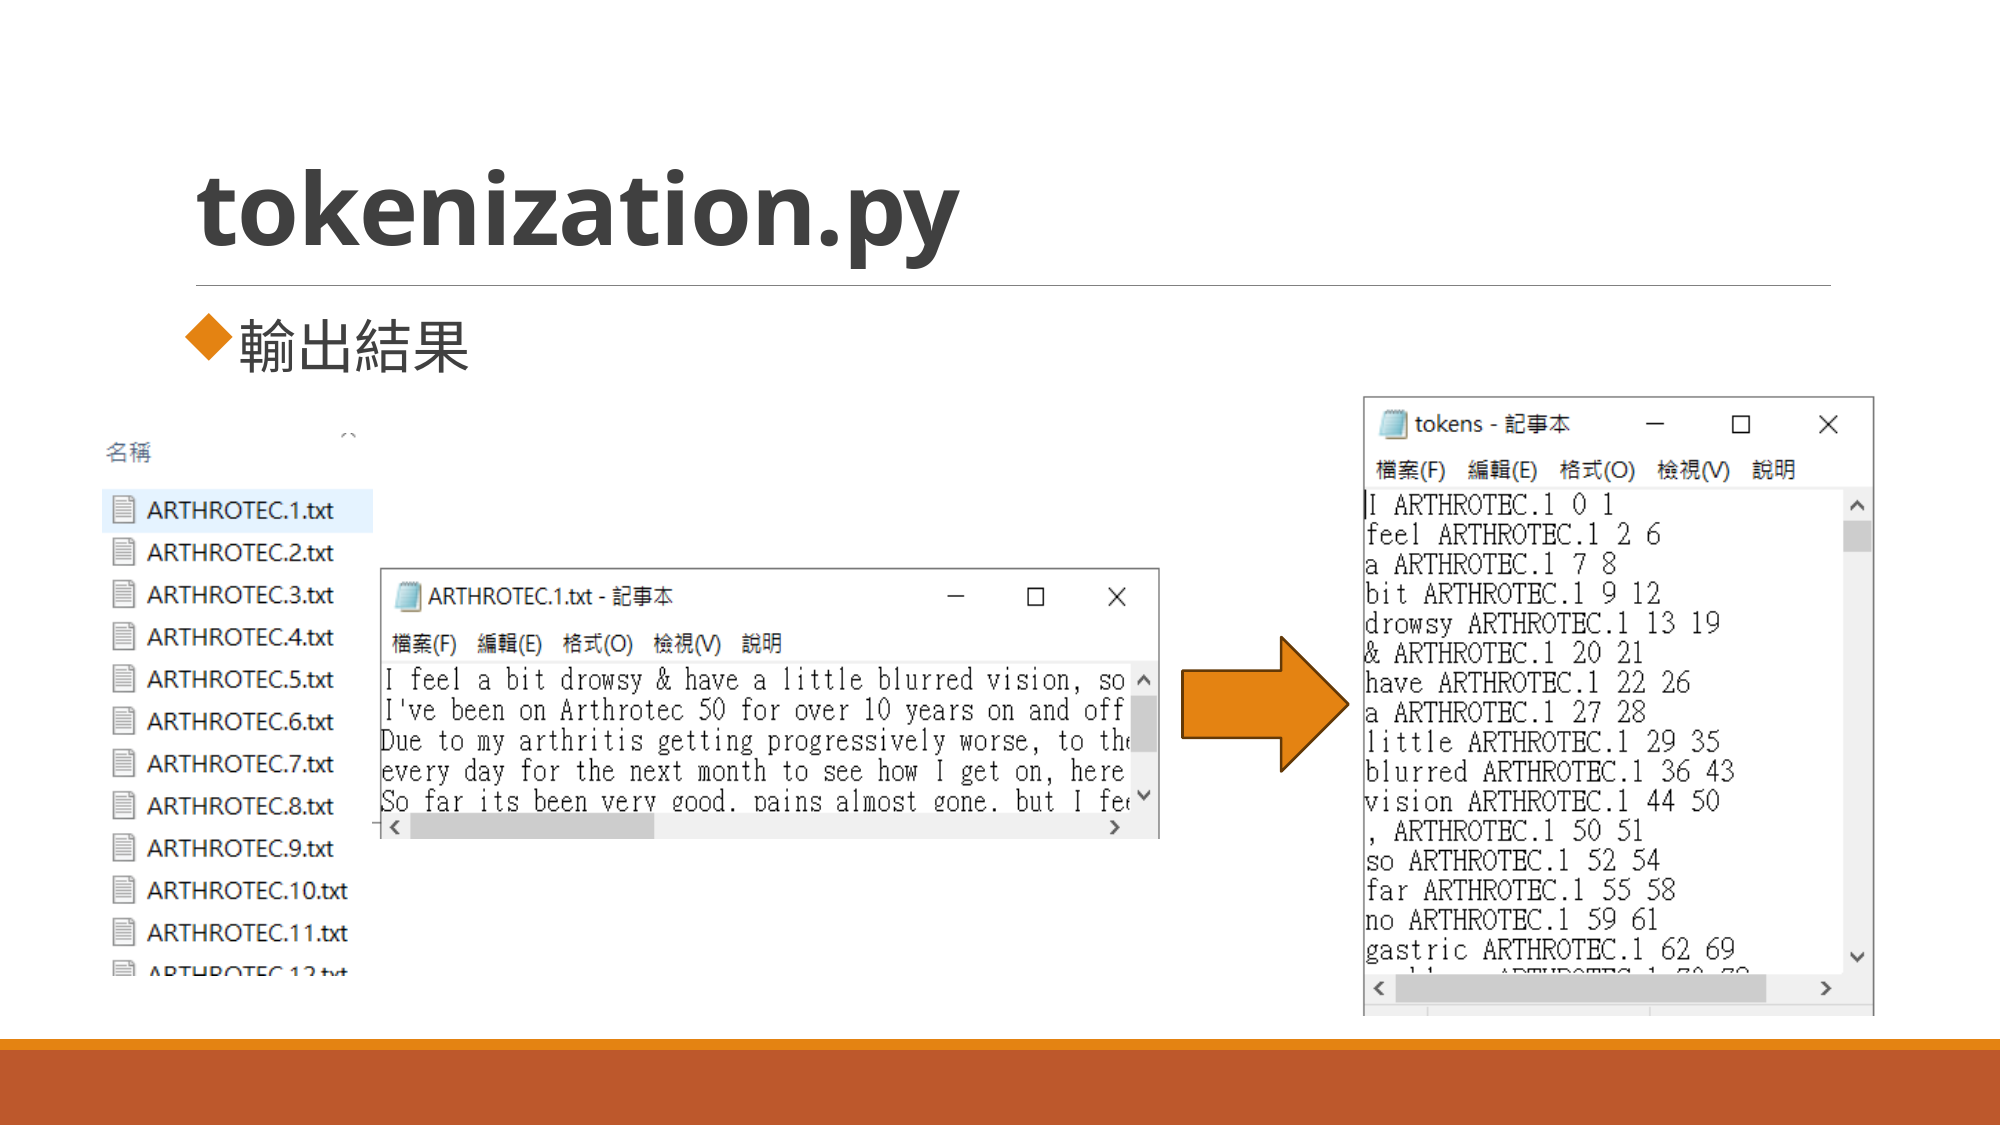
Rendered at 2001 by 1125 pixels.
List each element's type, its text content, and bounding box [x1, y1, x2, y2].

list 輸出結果 [180, 302, 1973, 1042]
title tokenization.py [180, 35, 1830, 274]
picture [1355, 391, 1883, 1017]
text_box [1181, 635, 1350, 773]
picture [101, 432, 1164, 976]
